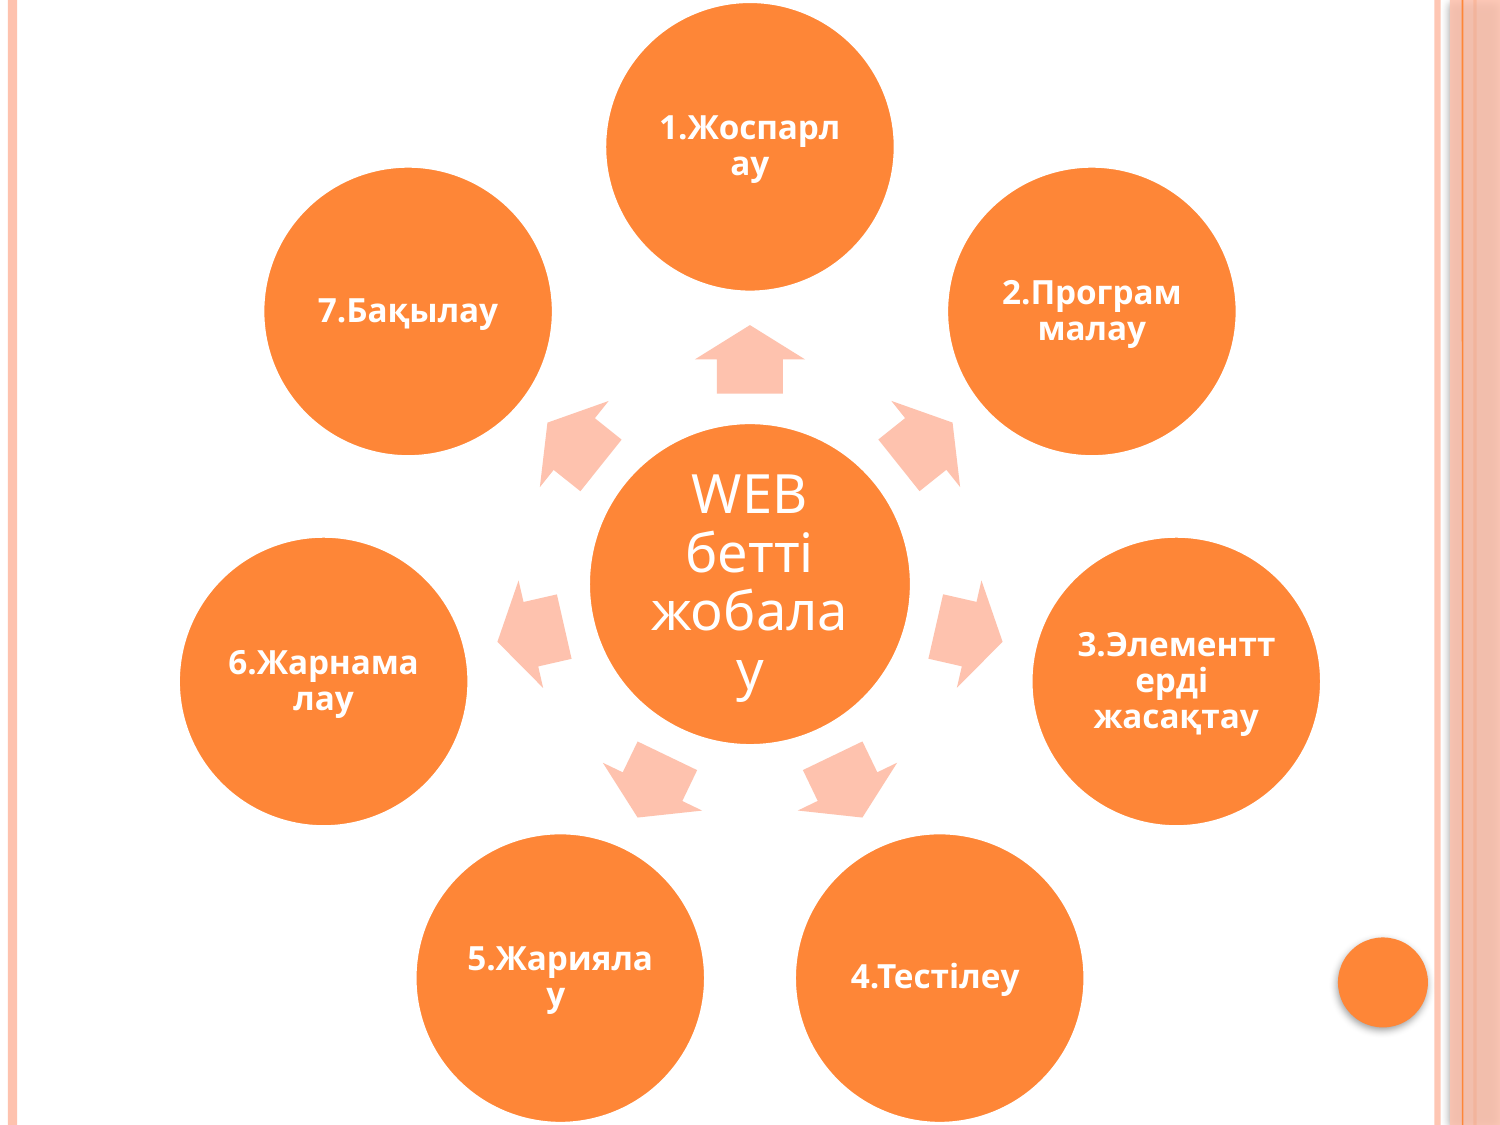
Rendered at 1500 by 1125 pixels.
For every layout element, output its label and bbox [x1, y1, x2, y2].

text_box [0, 0, 1500, 1125]
